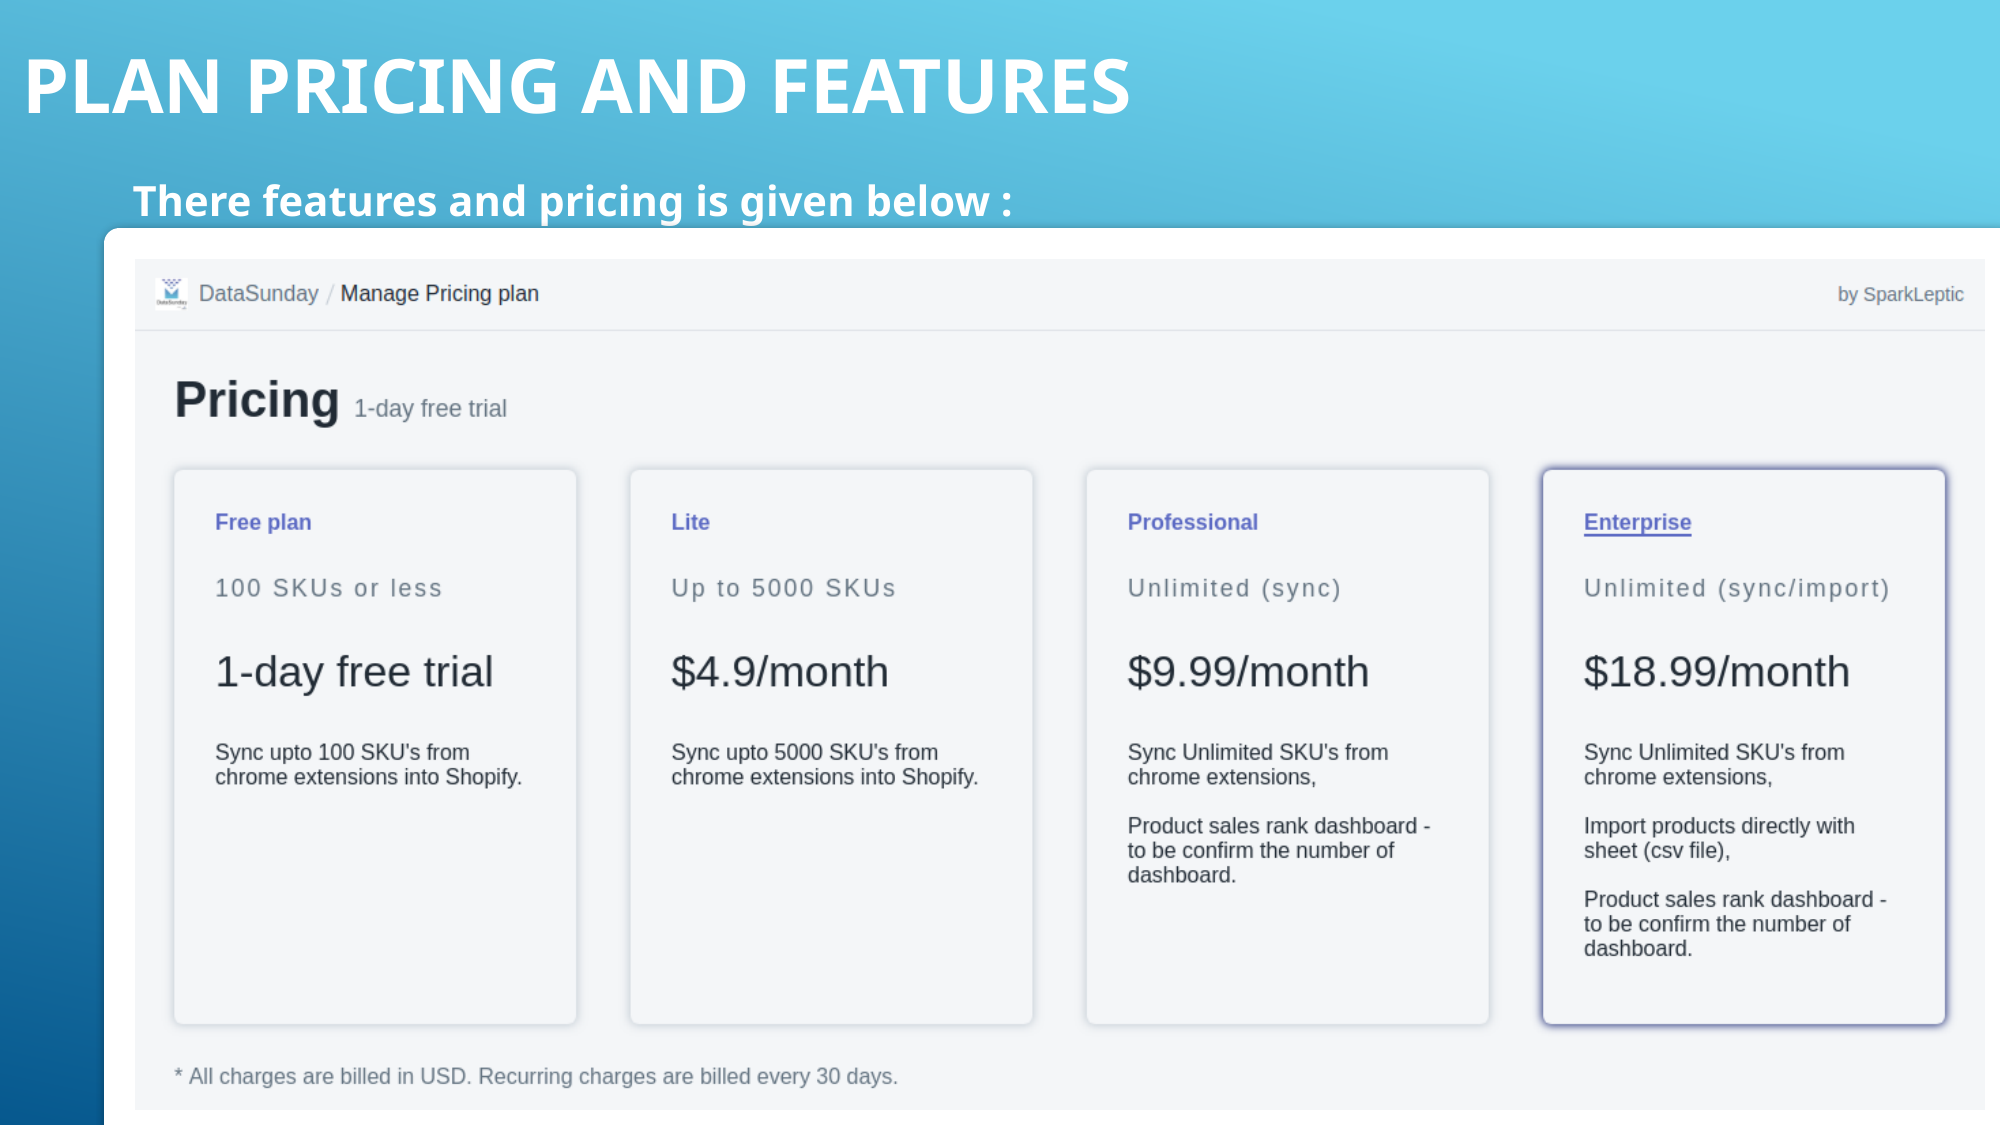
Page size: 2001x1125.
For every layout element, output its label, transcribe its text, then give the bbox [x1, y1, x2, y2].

picture [134, 258, 1986, 1111]
title Plan Pricing and Features [7, 5, 1625, 163]
list There features and pricing is given below : [117, 144, 1093, 223]
